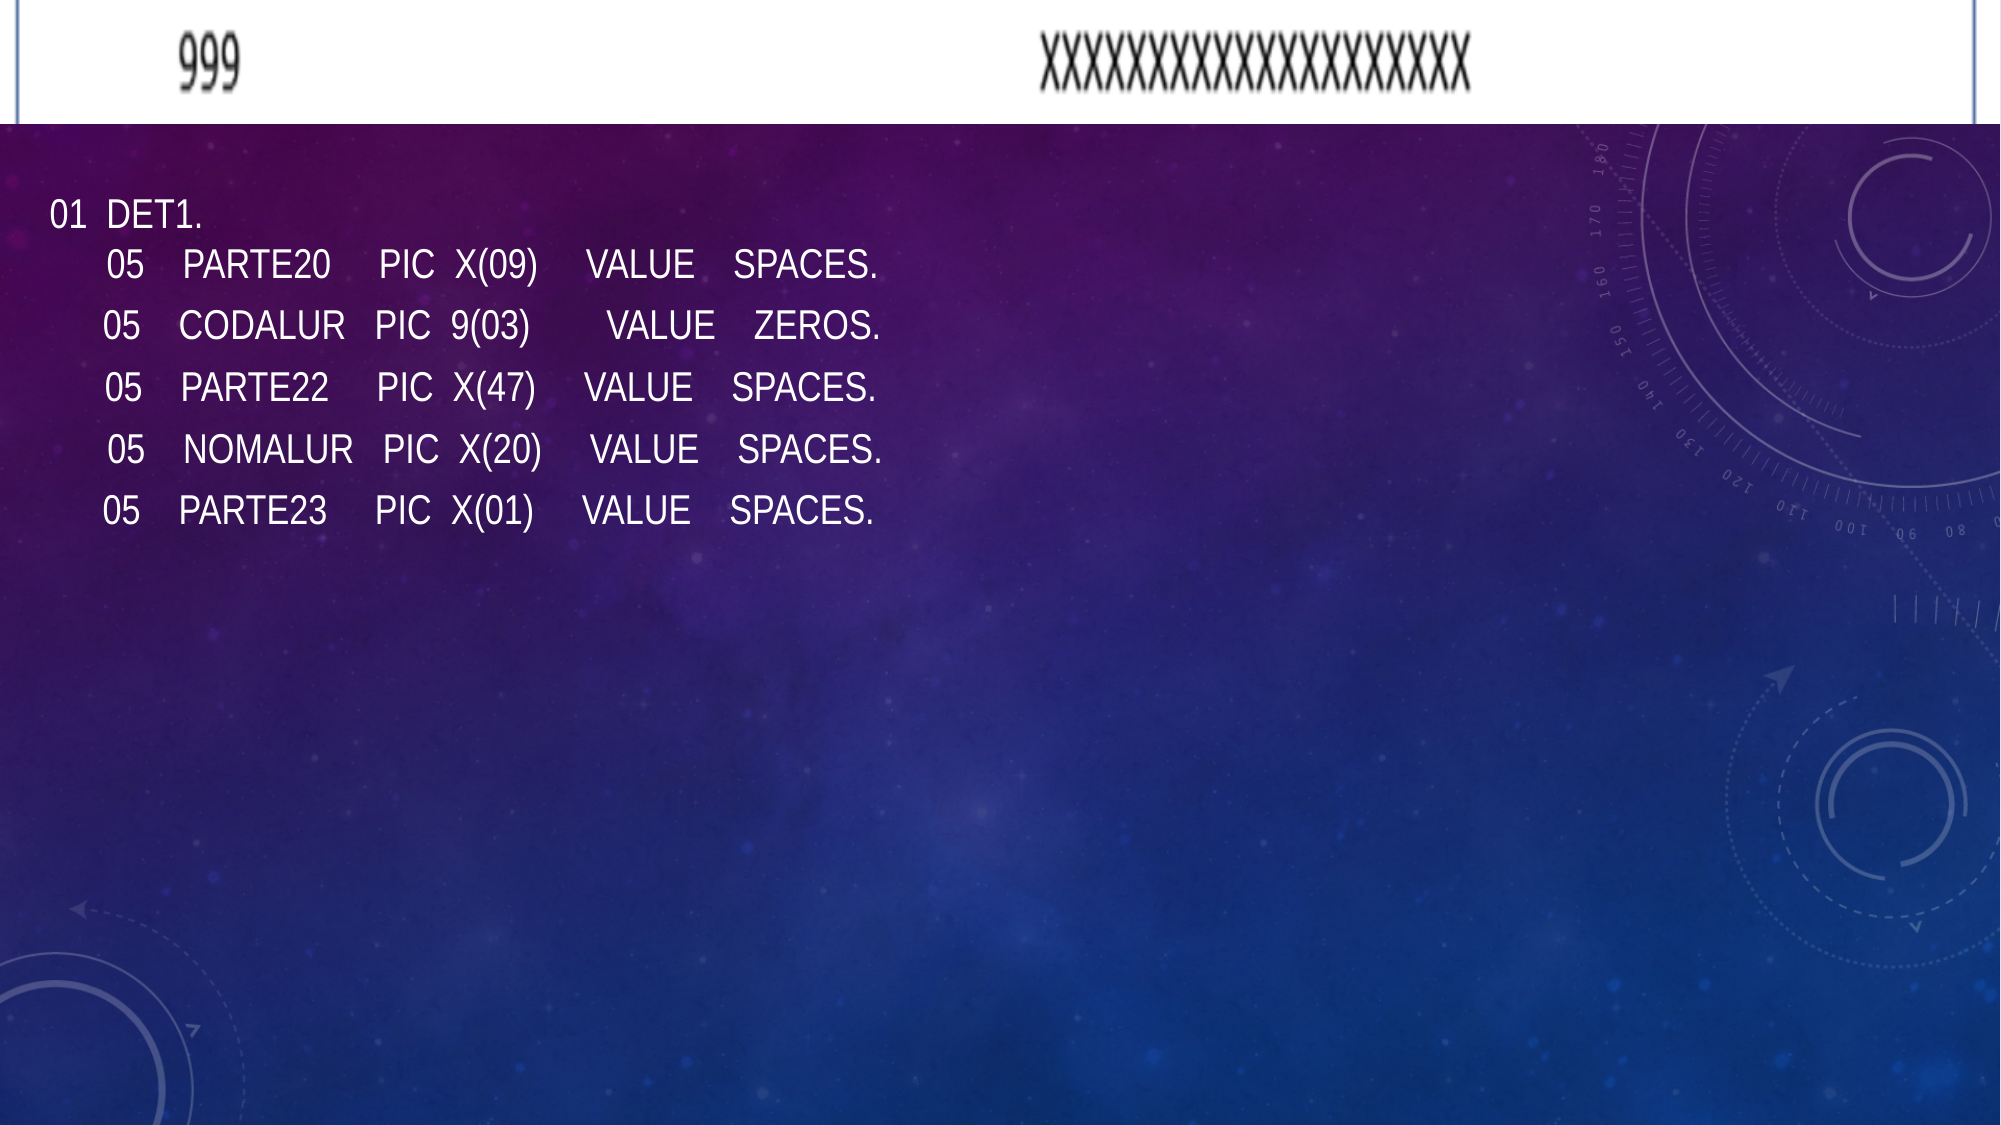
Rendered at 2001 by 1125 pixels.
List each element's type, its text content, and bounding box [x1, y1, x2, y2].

text_box 05 PARTE23 PIC X(01) VALUE SPACES. [87, 475, 891, 540]
text_box 05 NOMALUR PIC X(20) VALUE SPACES. [92, 413, 899, 479]
text_box 01 DET1. 05 PARTE20 PIC X(09) VALUE SPACES. [25, 179, 895, 295]
picture [0, 0, 2001, 1125]
text_box 05 PARTE22 PIC X(47) VALUE SPACES. [90, 352, 893, 417]
text_box 05 CODALUR PIC 9(03) VALUE ZEROS. [88, 290, 897, 355]
